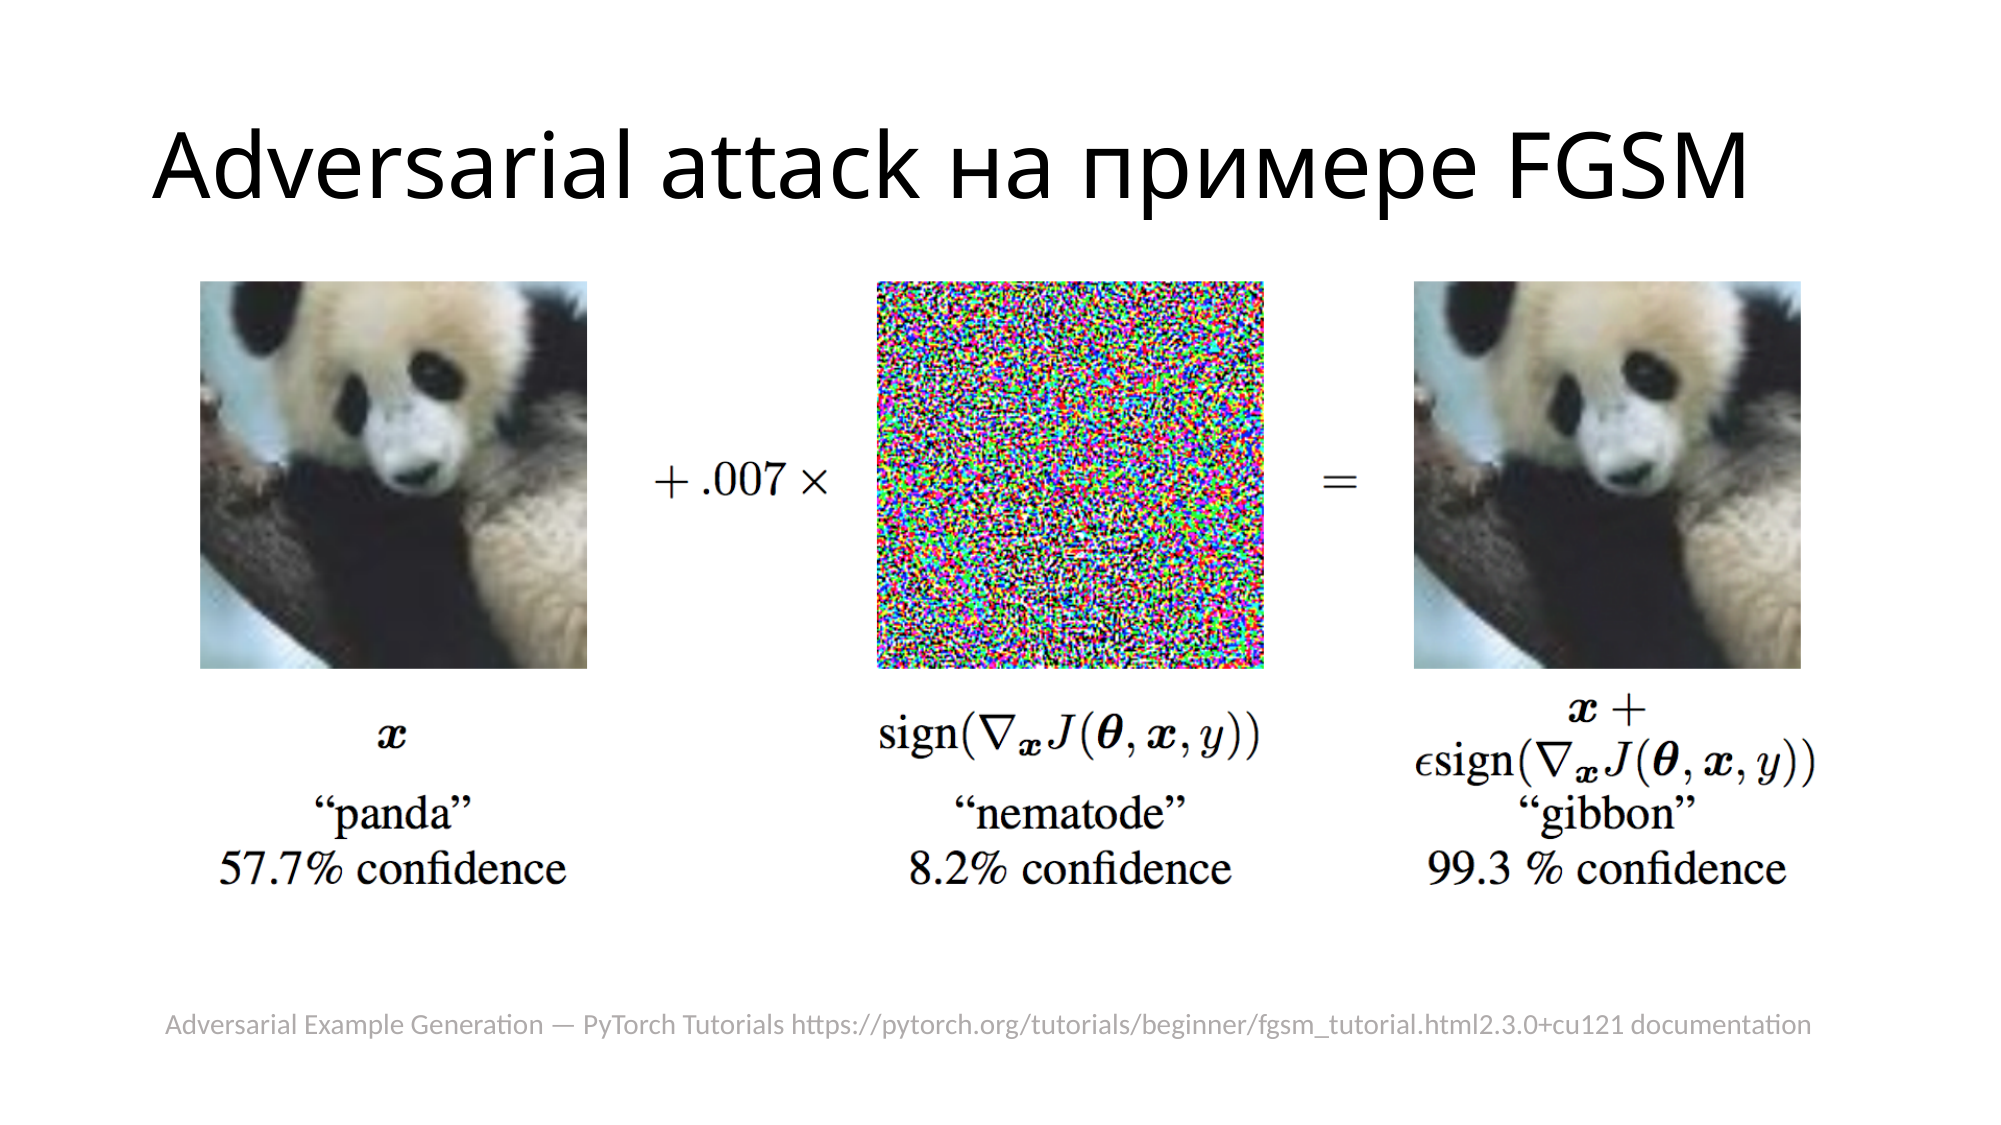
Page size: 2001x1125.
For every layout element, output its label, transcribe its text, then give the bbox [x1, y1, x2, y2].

title Adversarial attack на примере FGSM [137, 59, 1863, 278]
text_box Adversarial Example Generation — PyTorch Tutorials https://pytorch.org/tutorials/beginner/fgsm_tutorial.html2.3.0+cu121 documentation [150, 998, 1850, 1048]
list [171, 249, 1829, 909]
